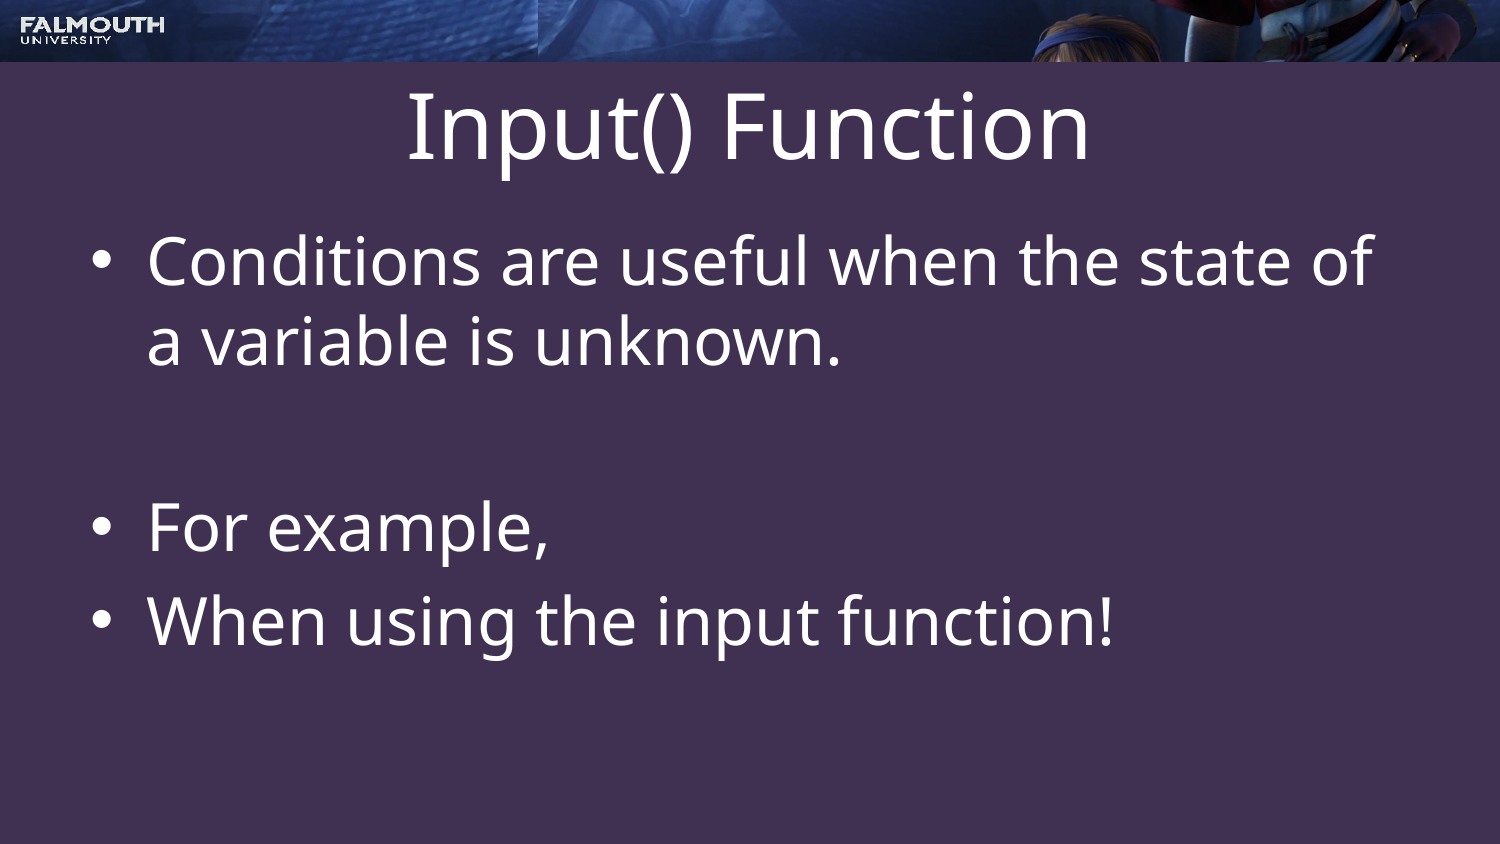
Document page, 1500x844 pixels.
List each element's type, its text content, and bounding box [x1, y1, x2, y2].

title Input() Function [75, 52, 1425, 194]
list Conditions are useful when the state of a variable is unknown. For example, When using the input function! [75, 210, 1425, 768]
picture [0, 0, 1500, 62]
